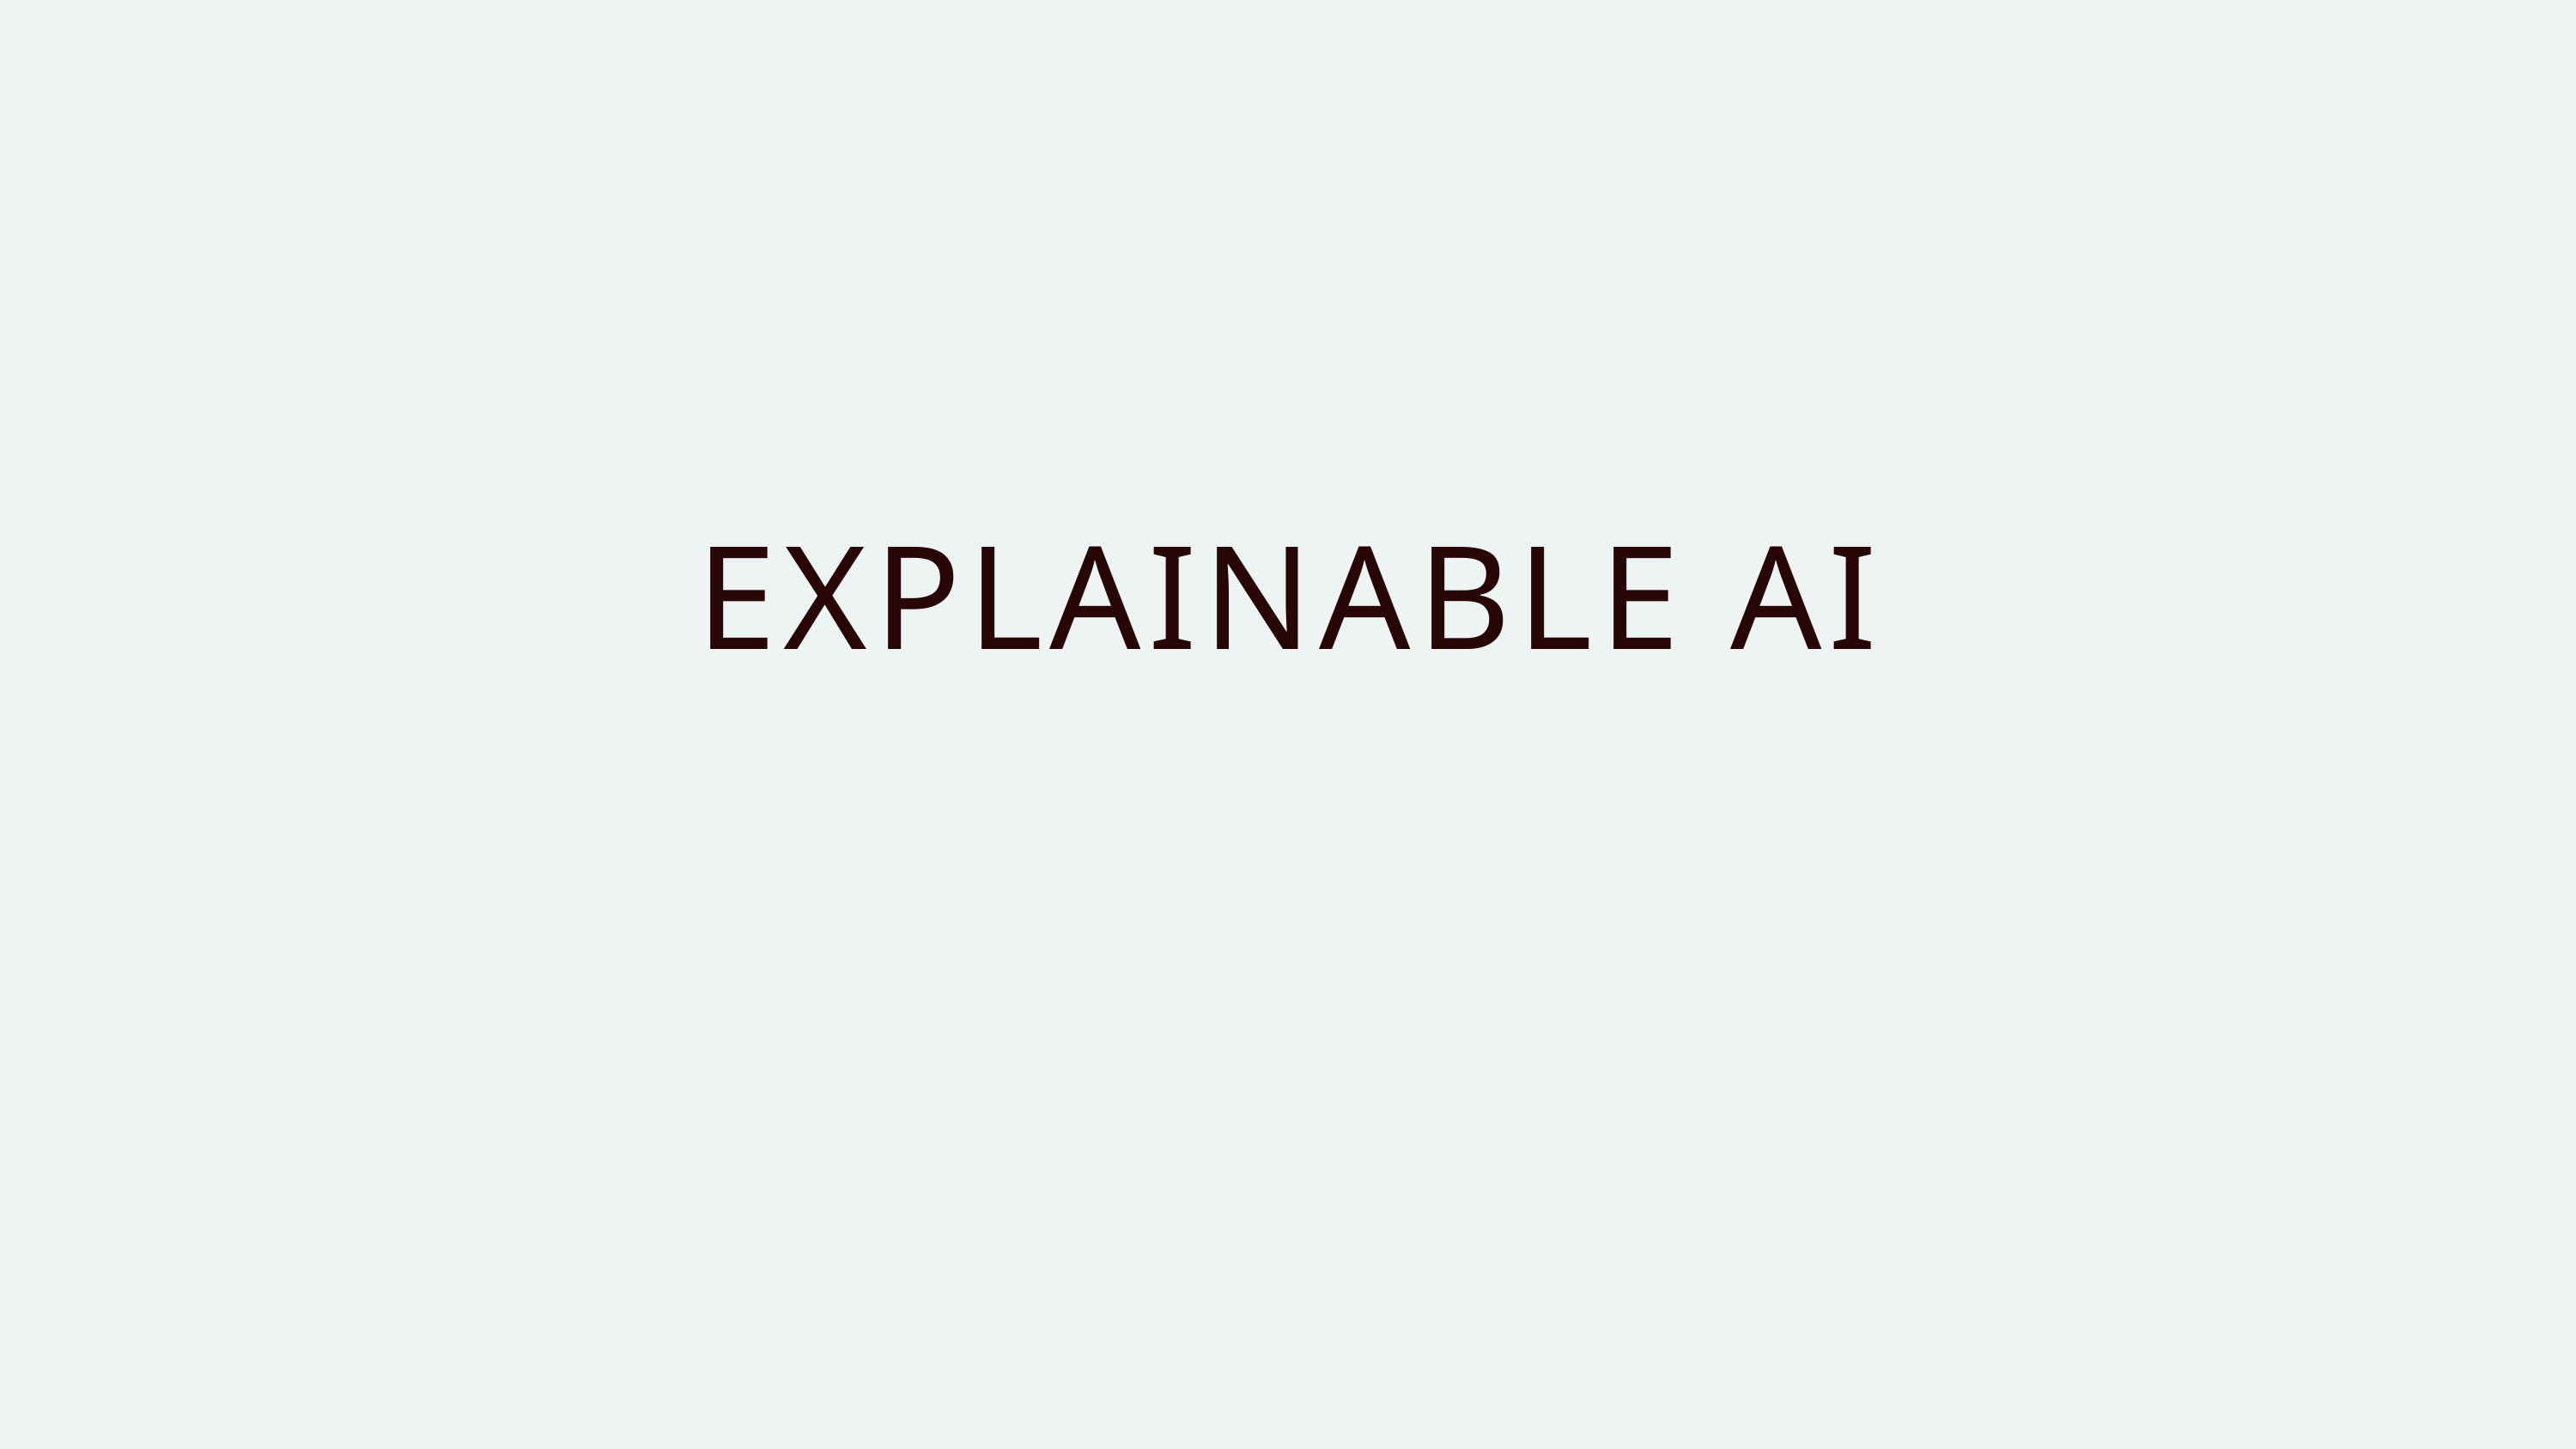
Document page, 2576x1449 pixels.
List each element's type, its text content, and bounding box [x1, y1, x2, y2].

text_box EXPLAINABLE AI [247, 534, 2329, 678]
